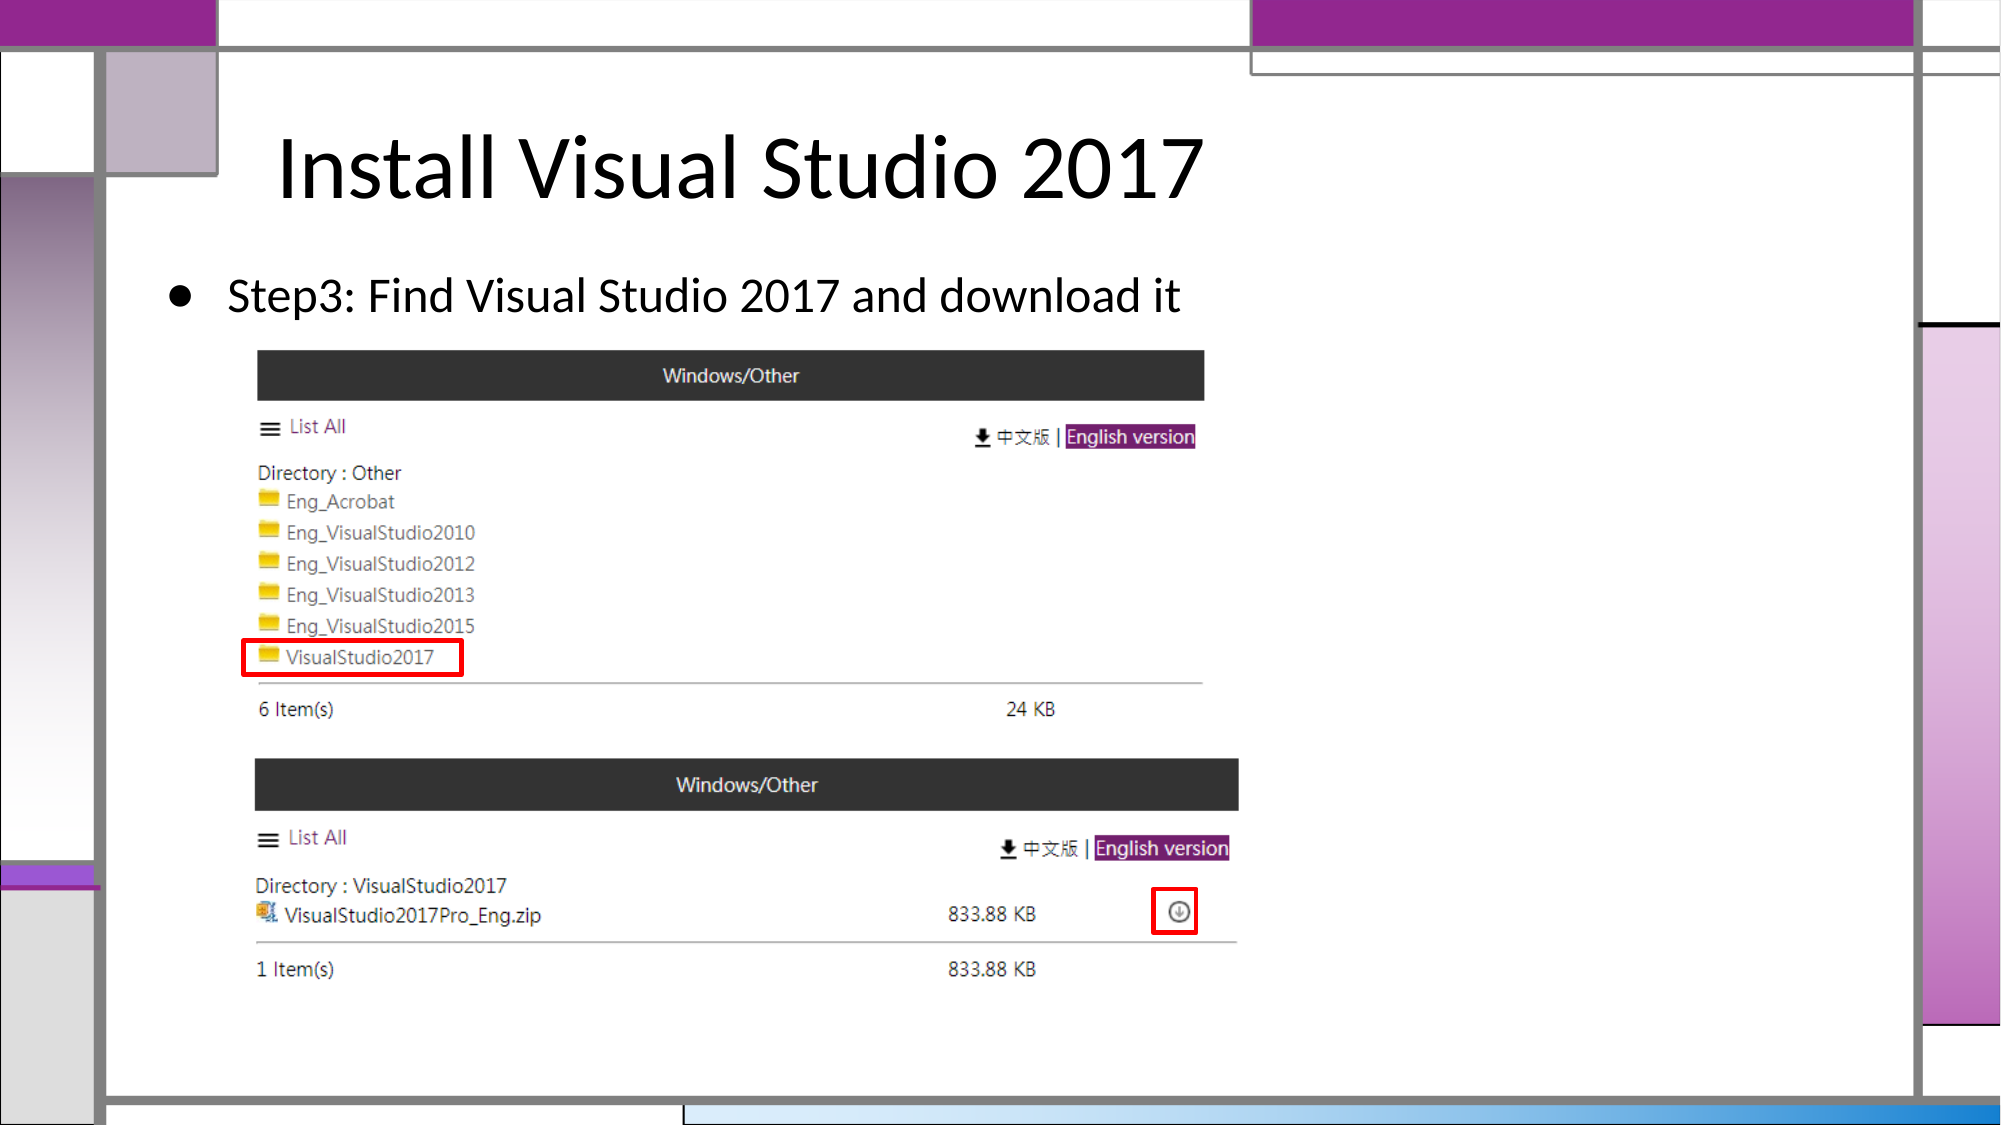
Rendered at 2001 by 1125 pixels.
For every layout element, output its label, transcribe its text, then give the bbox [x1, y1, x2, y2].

title Install Visual Studio 2017 [137, 59, 1863, 261]
list Step3: Find Visual Studio 2017 and download it [137, 261, 1863, 976]
picture [0, 0, 2001, 1125]
